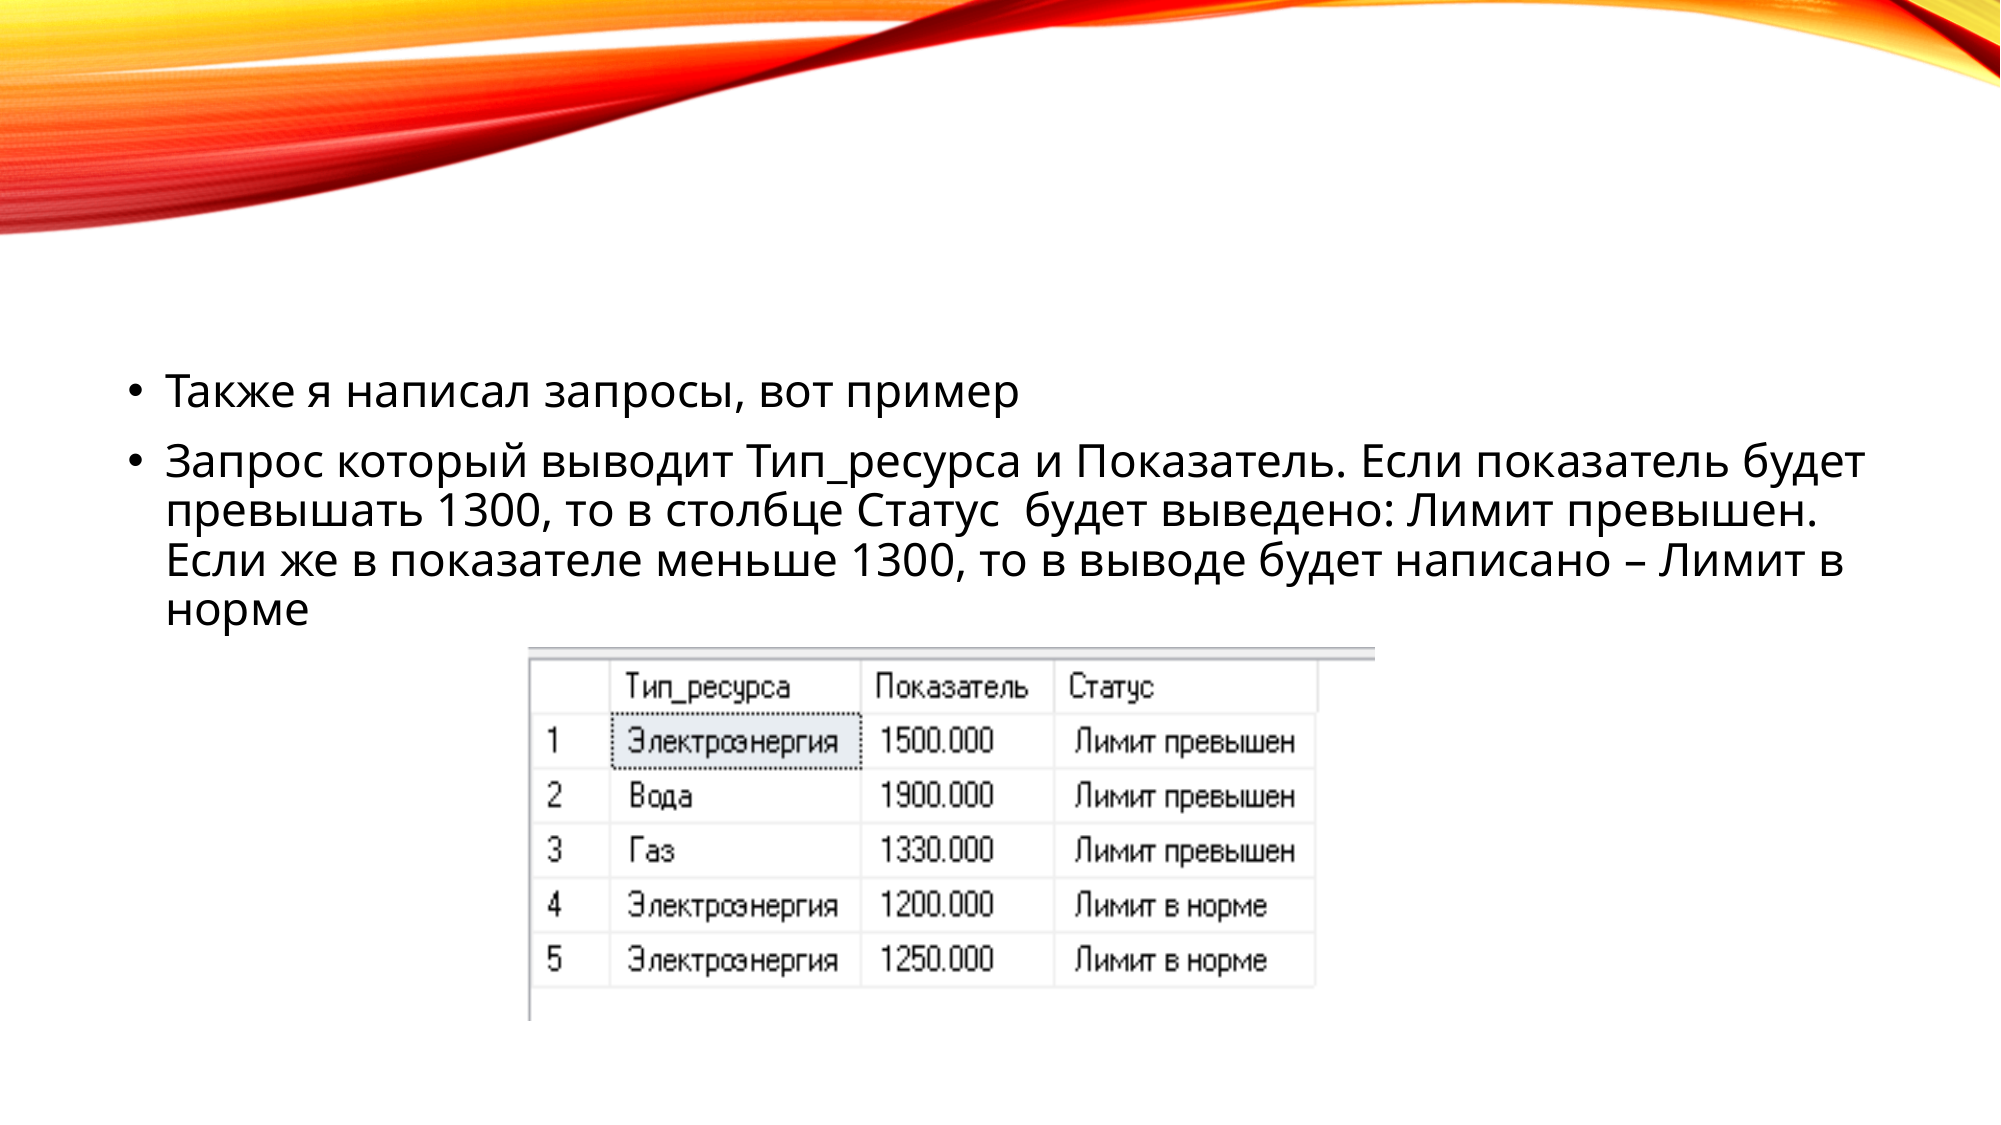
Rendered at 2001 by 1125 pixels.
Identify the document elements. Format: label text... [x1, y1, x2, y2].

list Также я написал запросы, вот пример Запрос который выводит Тип_ресурса и Показатель. Если показатель будет превышать 1300, то в столбце Статус будет выведено: Лимит превышен. Если же в показателе меньше 1300, то в выводе будет написано – Лимит в норме [112, 360, 1888, 1021]
picture [524, 647, 1375, 1021]
picture [0, 0, 2000, 237]
